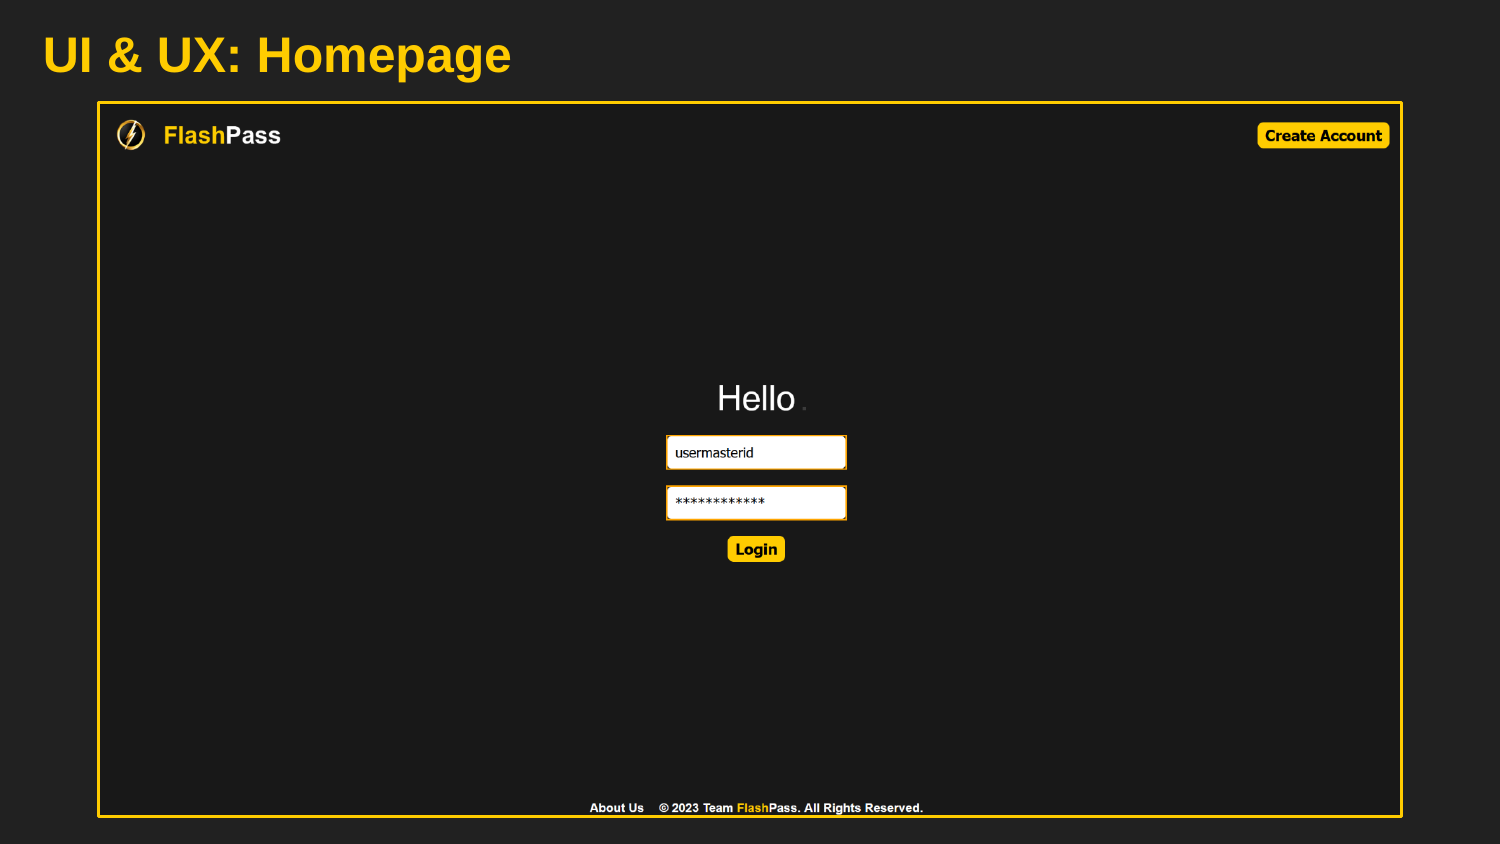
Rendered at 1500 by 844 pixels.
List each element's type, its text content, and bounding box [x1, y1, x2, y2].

picture [100, 103, 1400, 816]
text_box UI & UX: Homepage [0, 0, 1500, 104]
